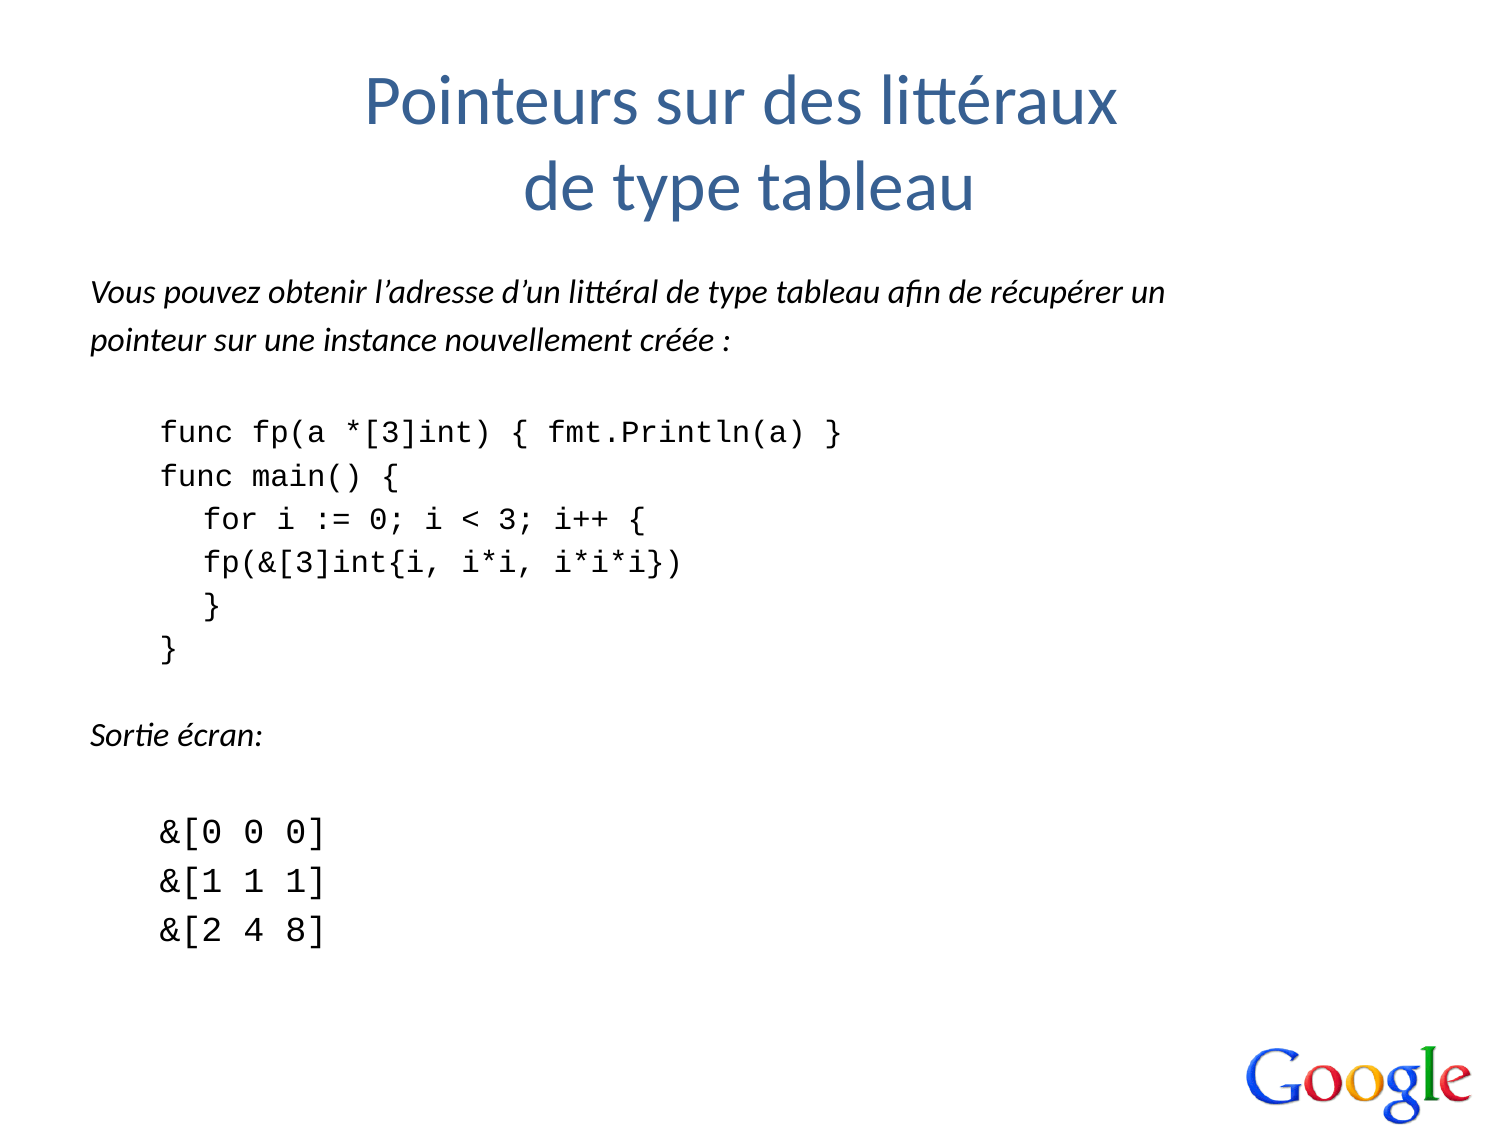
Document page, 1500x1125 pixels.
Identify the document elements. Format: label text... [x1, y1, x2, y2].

title Pointeurs sur des littéraux de type tableau [75, 45, 1425, 233]
picture [1246, 1046, 1473, 1125]
list Vous pouvez obtenir l’adresse d’un littéral de type tableau afin de récupérer un pointeur sur une instance nouvellement créée : func fp(a *[3]int) { fmt.Println(a) } func main() { for i := 0; i < 3; i++ { fp(&[3]int{i, i*i, i*i*i}) } } Sortie écran: &[0 0 0] &[1 1 1] &[2 4 8] [75, 262, 1425, 1005]
